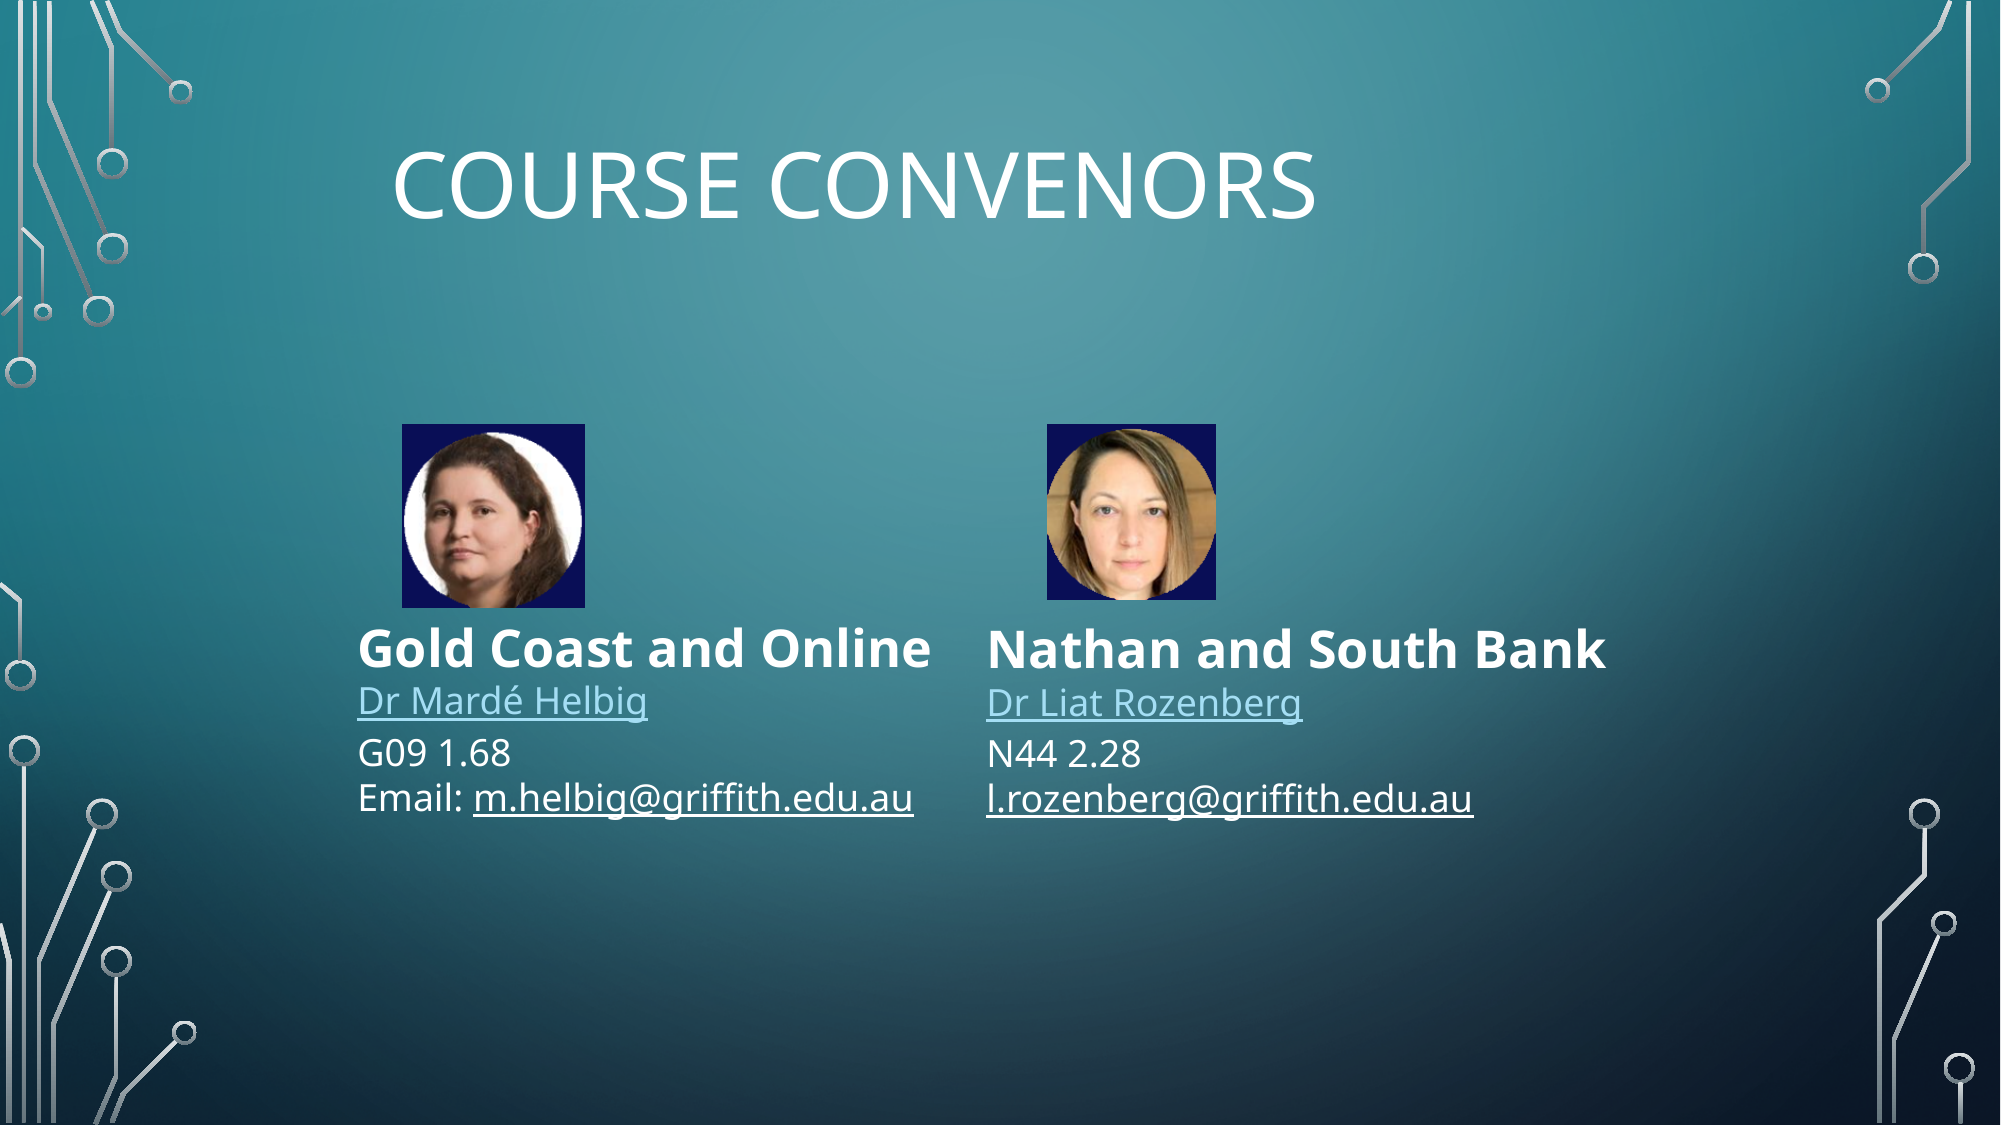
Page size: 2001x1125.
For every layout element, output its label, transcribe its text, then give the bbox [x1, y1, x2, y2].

text_box Nathan and South Bank Dr Liat Rozenberg N44 2.28 l.rozenberg@griffith.edu.au [971, 609, 1622, 879]
text_box Gold Coast and Online Dr Mardé Helbig G09 1.68 Email: m.helbig@griffith.edu.au [342, 607, 949, 877]
picture [1047, 424, 1216, 601]
title Course Convenors [375, 67, 2000, 311]
picture [401, 424, 585, 609]
